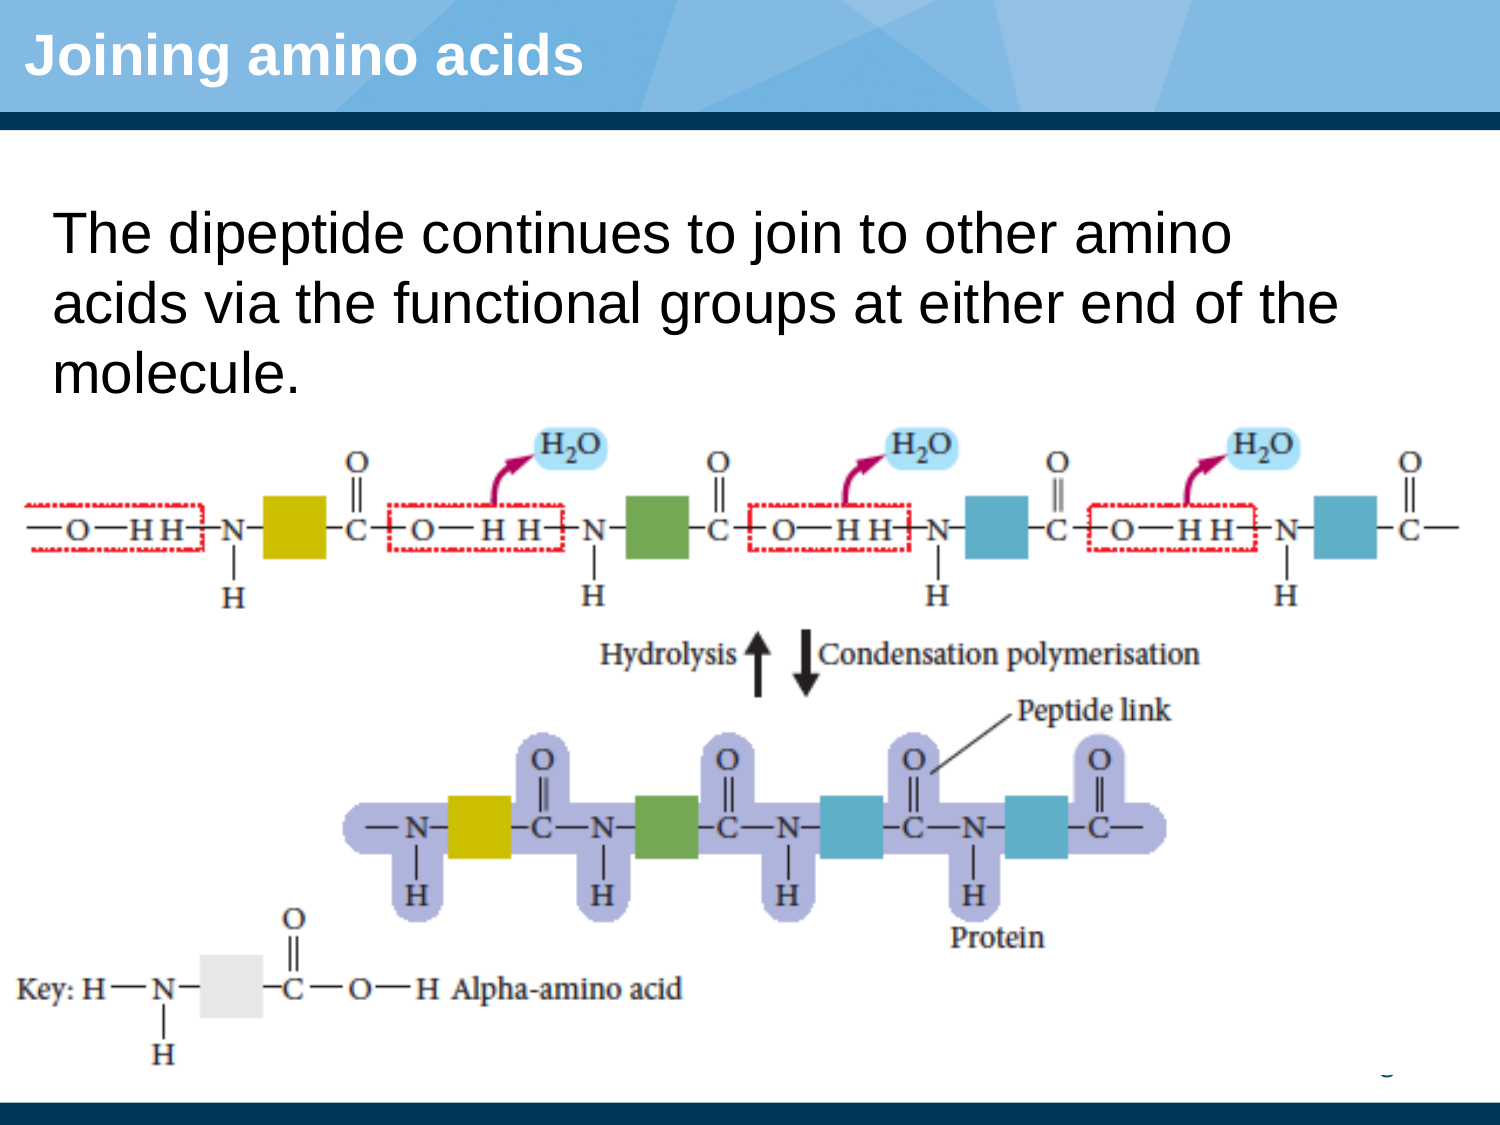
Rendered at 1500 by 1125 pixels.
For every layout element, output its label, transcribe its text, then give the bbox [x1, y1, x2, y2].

picture [0, 0, 1500, 112]
picture [4, 424, 1476, 1101]
text_box The dipeptide continues to join to other amino acids via the functional groups at either end of the molecule. [37, 187, 1400, 413]
title Joining amino acids [24, 24, 1413, 100]
